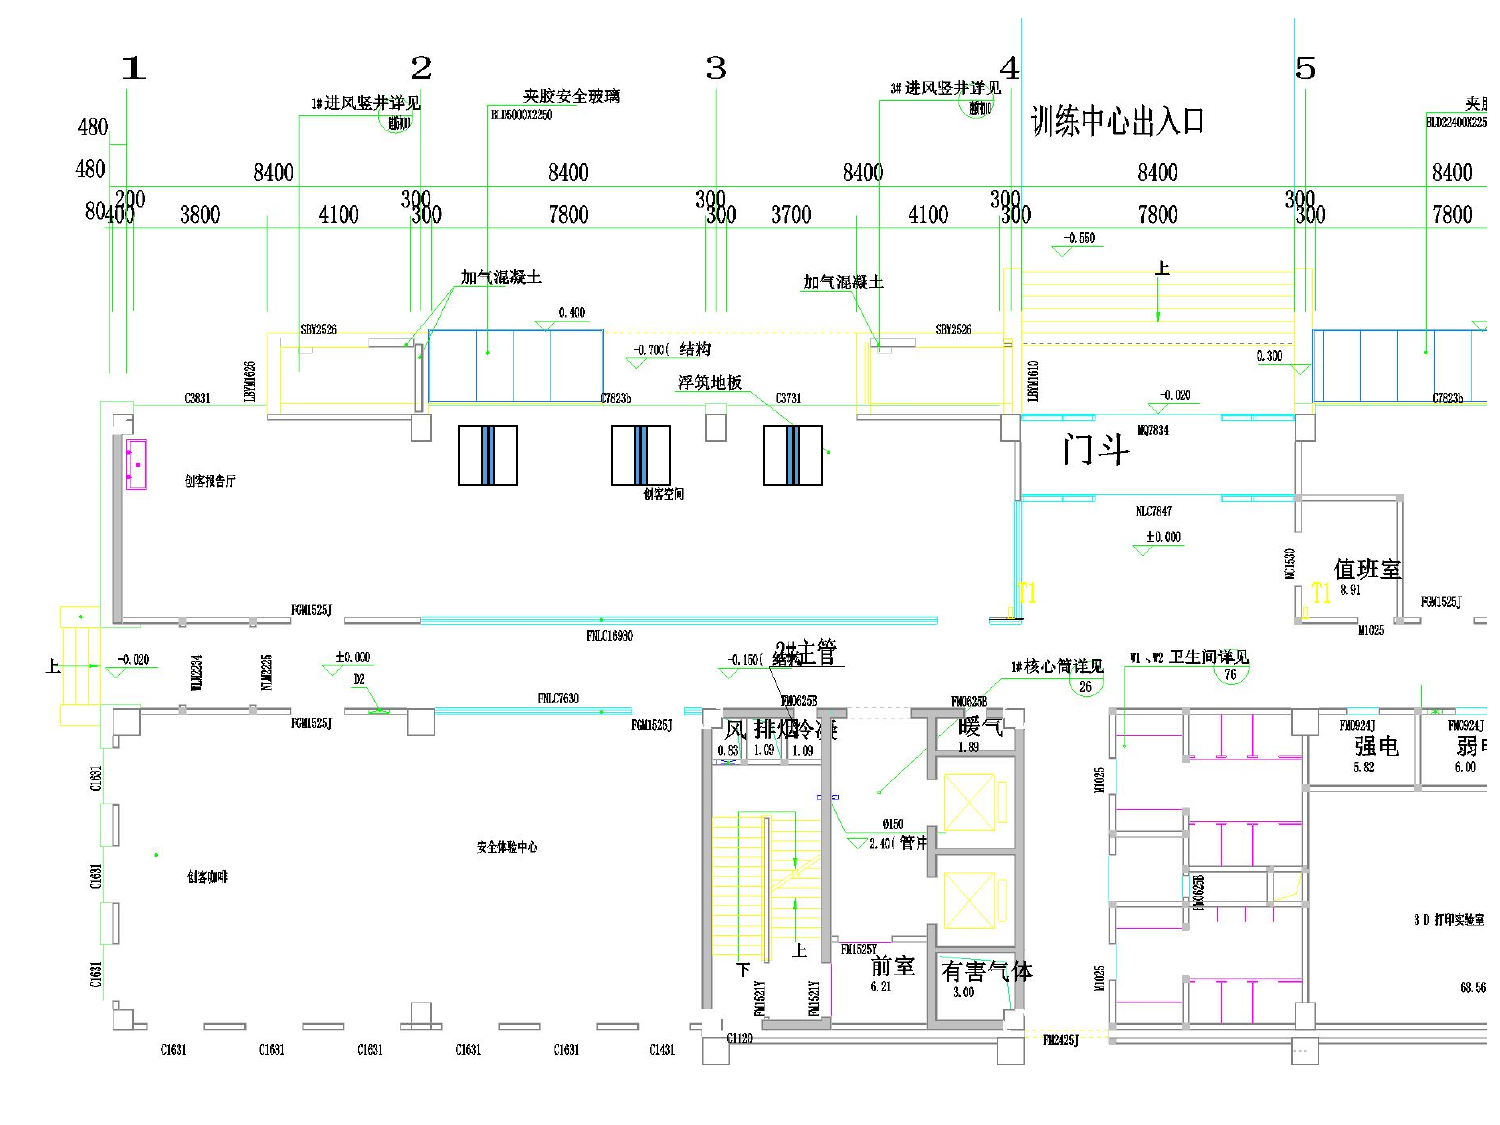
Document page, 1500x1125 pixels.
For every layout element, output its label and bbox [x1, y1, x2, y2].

text_box [763, 426, 792, 486]
text_box [459, 426, 487, 486]
picture [13, 18, 1487, 1107]
text_box [611, 426, 640, 486]
text_box [487, 426, 518, 486]
text_box [792, 426, 823, 486]
text_box [640, 426, 670, 486]
